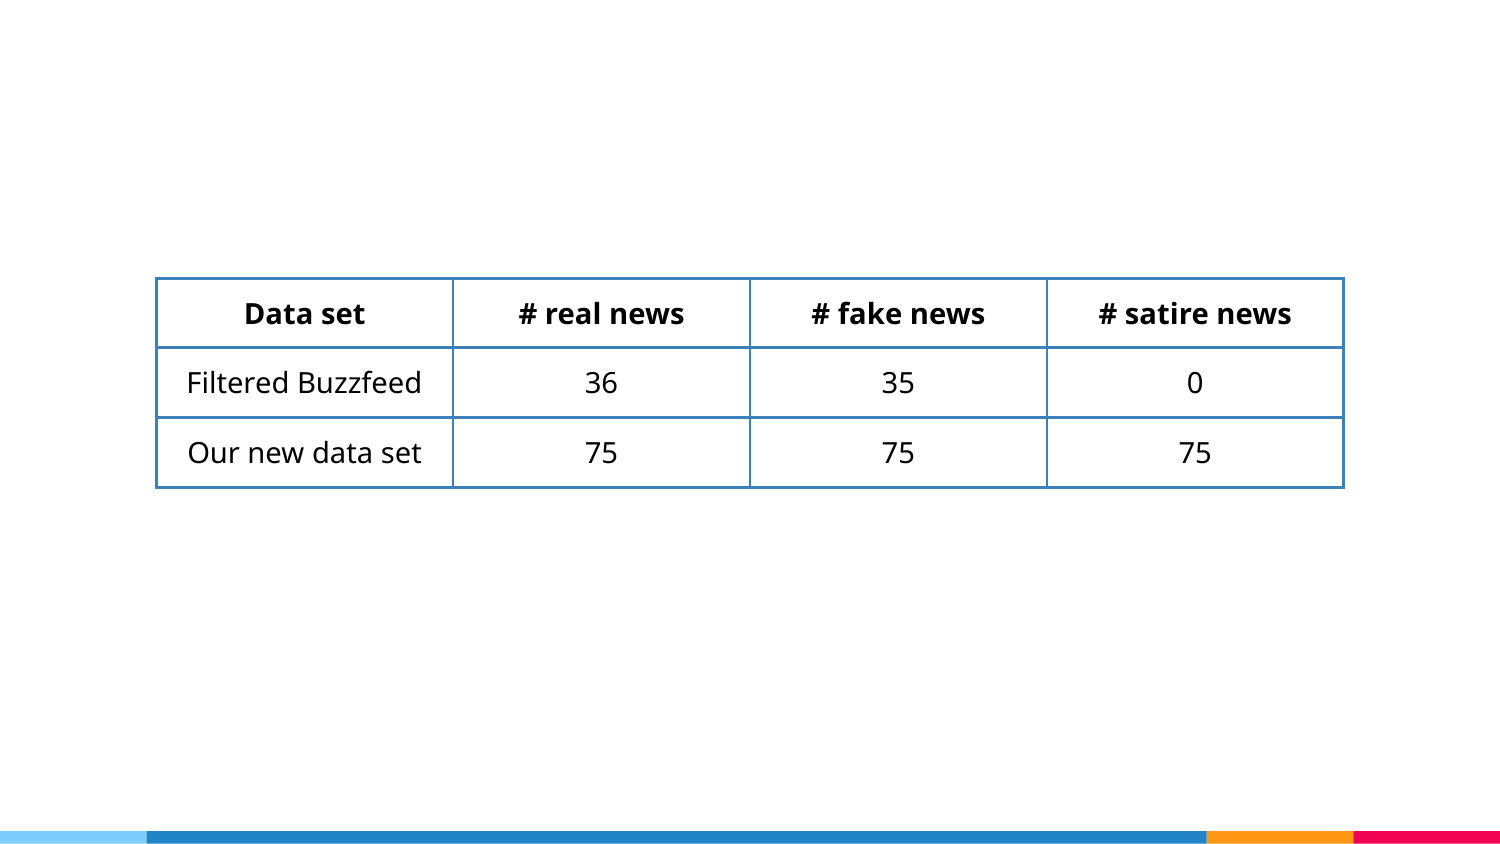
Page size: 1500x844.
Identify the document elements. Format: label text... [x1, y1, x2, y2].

table_header # real news [454, 280, 749, 346]
table_header Data set [158, 280, 452, 346]
table_header # satire news [1048, 280, 1342, 346]
table_header # fake news [751, 280, 1046, 346]
table_cell 75 [454, 419, 749, 486]
table_cell 75 [751, 419, 1046, 486]
table_cell 35 [751, 349, 1046, 416]
table_cell 0 [1048, 349, 1342, 416]
table_cell 75 [1048, 419, 1342, 486]
table_cell 36 [454, 349, 749, 416]
table_cell Filtered Buzzfeed [158, 349, 452, 416]
table_cell Our new data set [158, 419, 452, 486]
